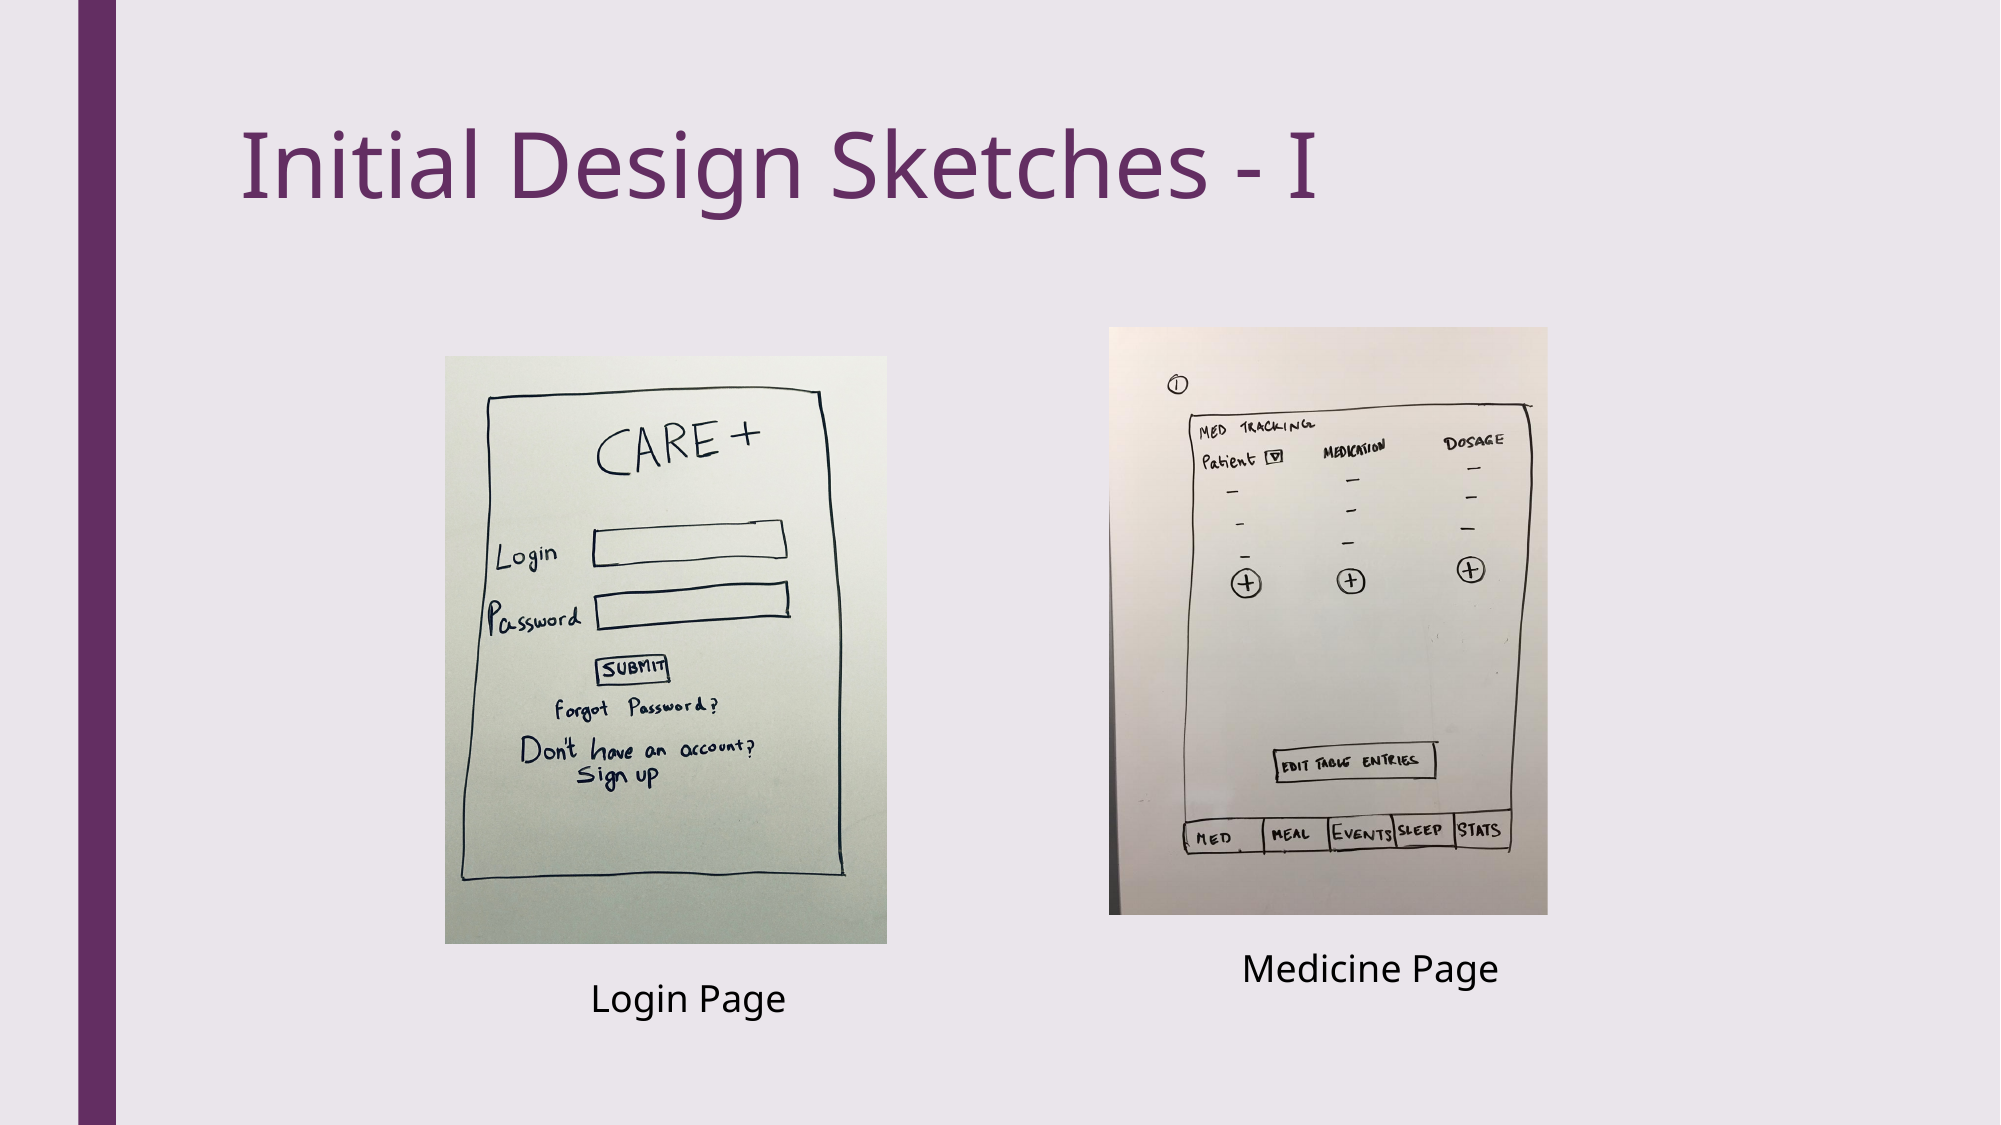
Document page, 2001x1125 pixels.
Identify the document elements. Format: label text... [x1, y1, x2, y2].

picture [1106, 327, 1548, 915]
title Initial Design Sketches - I [225, 112, 1800, 357]
text_box Login Page [575, 967, 1049, 1028]
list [445, 356, 887, 944]
text_box Medicine Page [1226, 937, 1651, 998]
